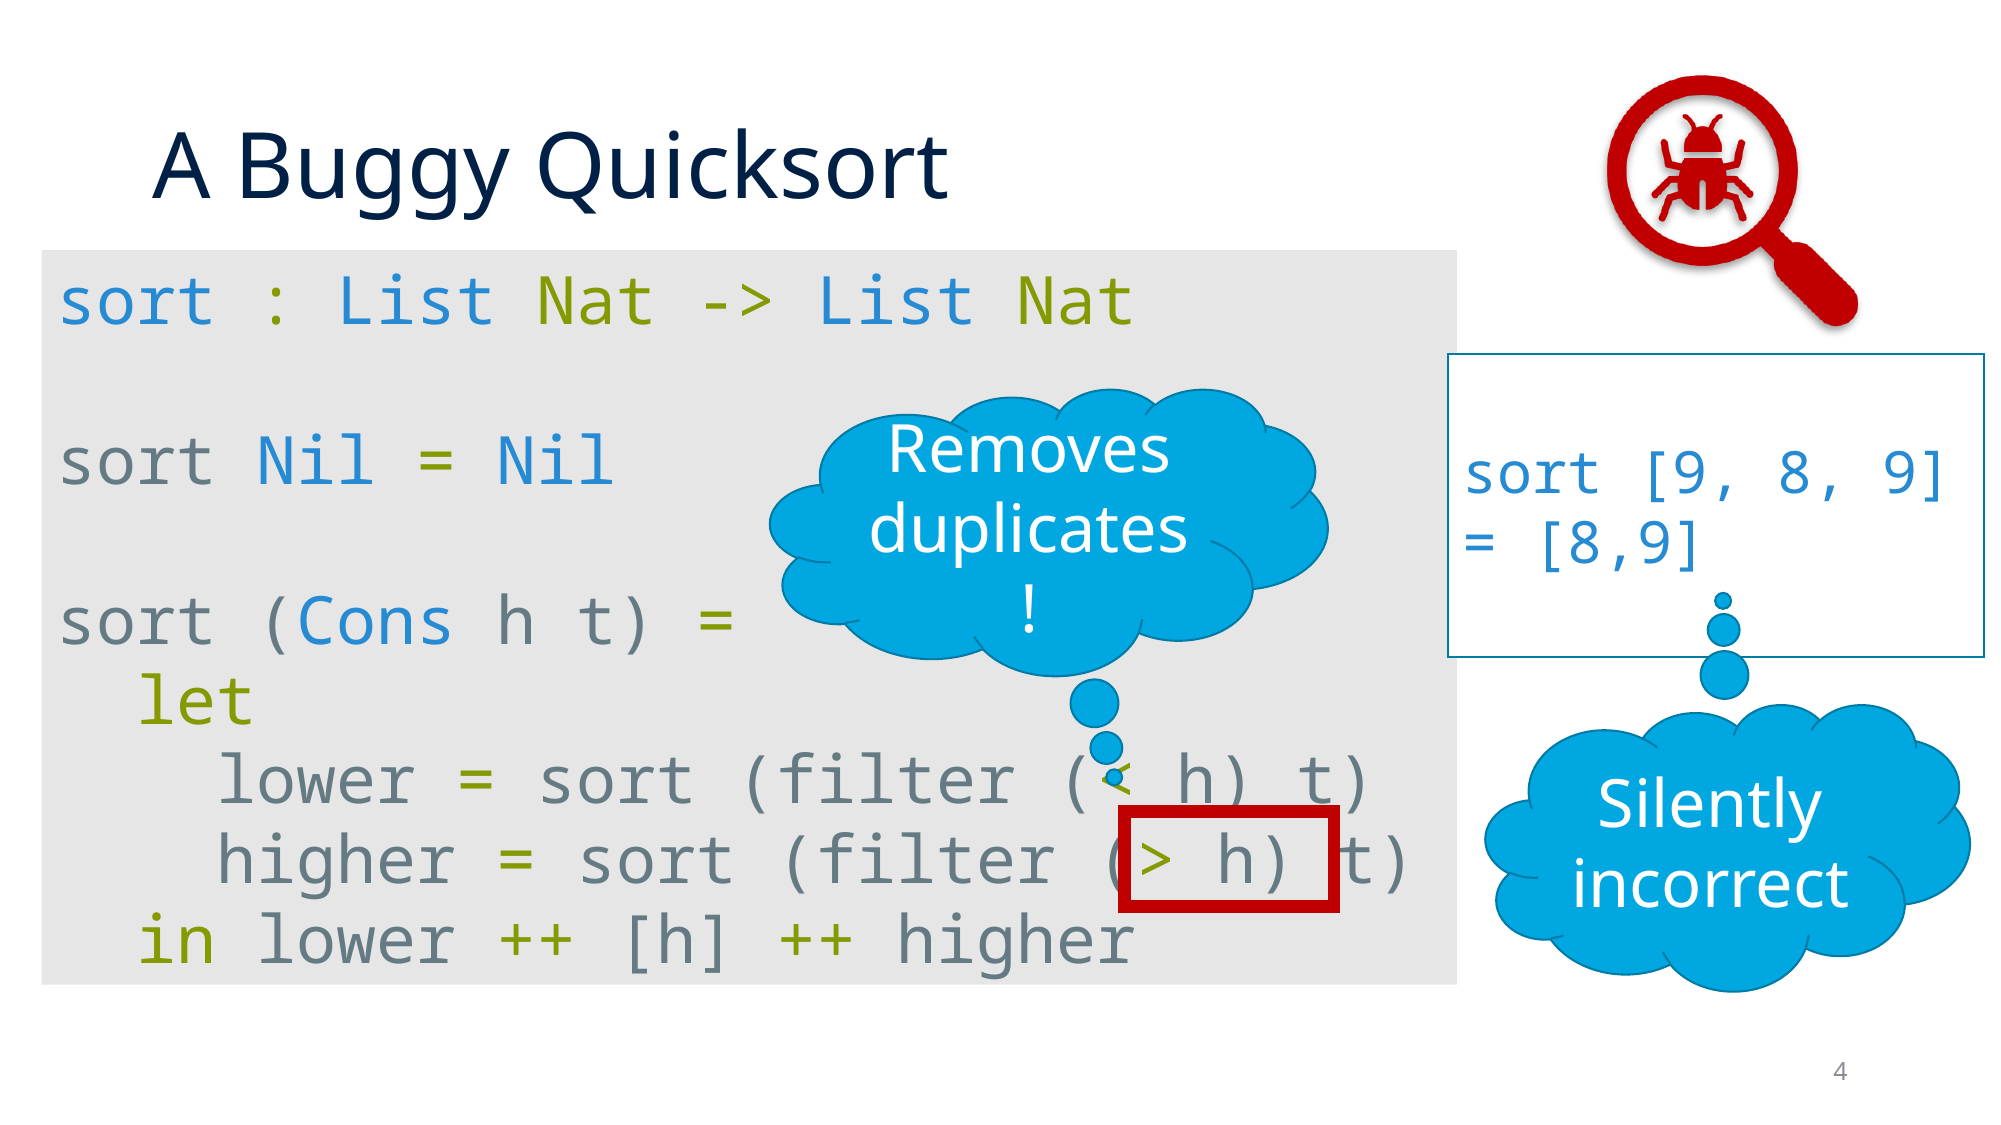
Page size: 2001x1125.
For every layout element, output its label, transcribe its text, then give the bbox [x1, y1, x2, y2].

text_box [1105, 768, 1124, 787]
title A Buggy Quicksort [137, 59, 1574, 278]
text_box Silently incorrect [1706, 612, 1741, 647]
text_box Removes duplicates! [768, 388, 1329, 678]
text_box Removes duplicates! [1069, 678, 1120, 729]
picture [1580, 50, 1885, 352]
text_box Silently incorrect [1699, 650, 1750, 700]
text_box Silently incorrect [1484, 704, 1972, 993]
slide_number 4 [1412, 1042, 1863, 1103]
text_box Removes duplicates! [1089, 731, 1124, 765]
text_box [1123, 810, 1335, 907]
text_box sort : List Nat -> List Nat sort Nil = Nil sort (Cons h t) = let lower = sort (filter (< h) t) higher = sort (filter (> h) t) in lower ++ [h] ++ higher [41, 250, 1457, 985]
text_box Silently incorrect [1714, 591, 1733, 610]
text_box sort [9, 8, 9] = [8,9] [1447, 353, 1985, 658]
